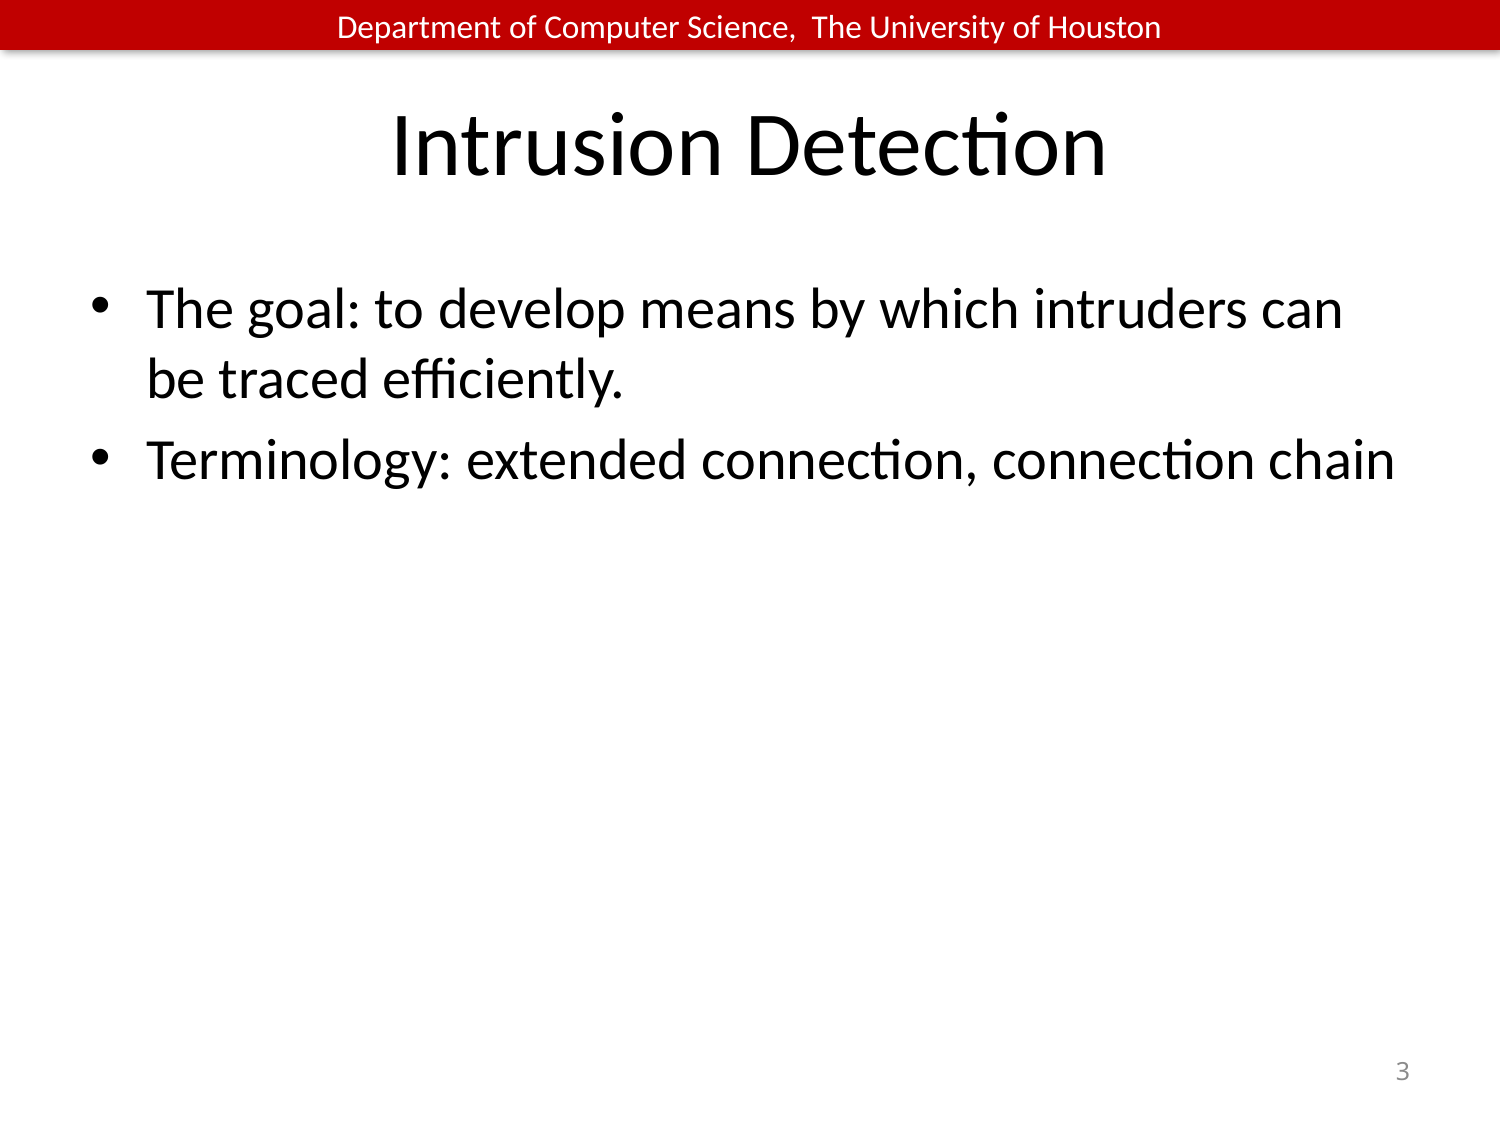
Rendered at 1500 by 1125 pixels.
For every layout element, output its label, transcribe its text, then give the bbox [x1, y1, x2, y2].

list The goal: to develop means by which intruders can be traced efficiently. Terminology: extended connection, connection chain [75, 262, 1425, 1005]
slide_number 3 [1074, 1042, 1425, 1103]
title Intrusion Detection [75, 45, 1425, 233]
